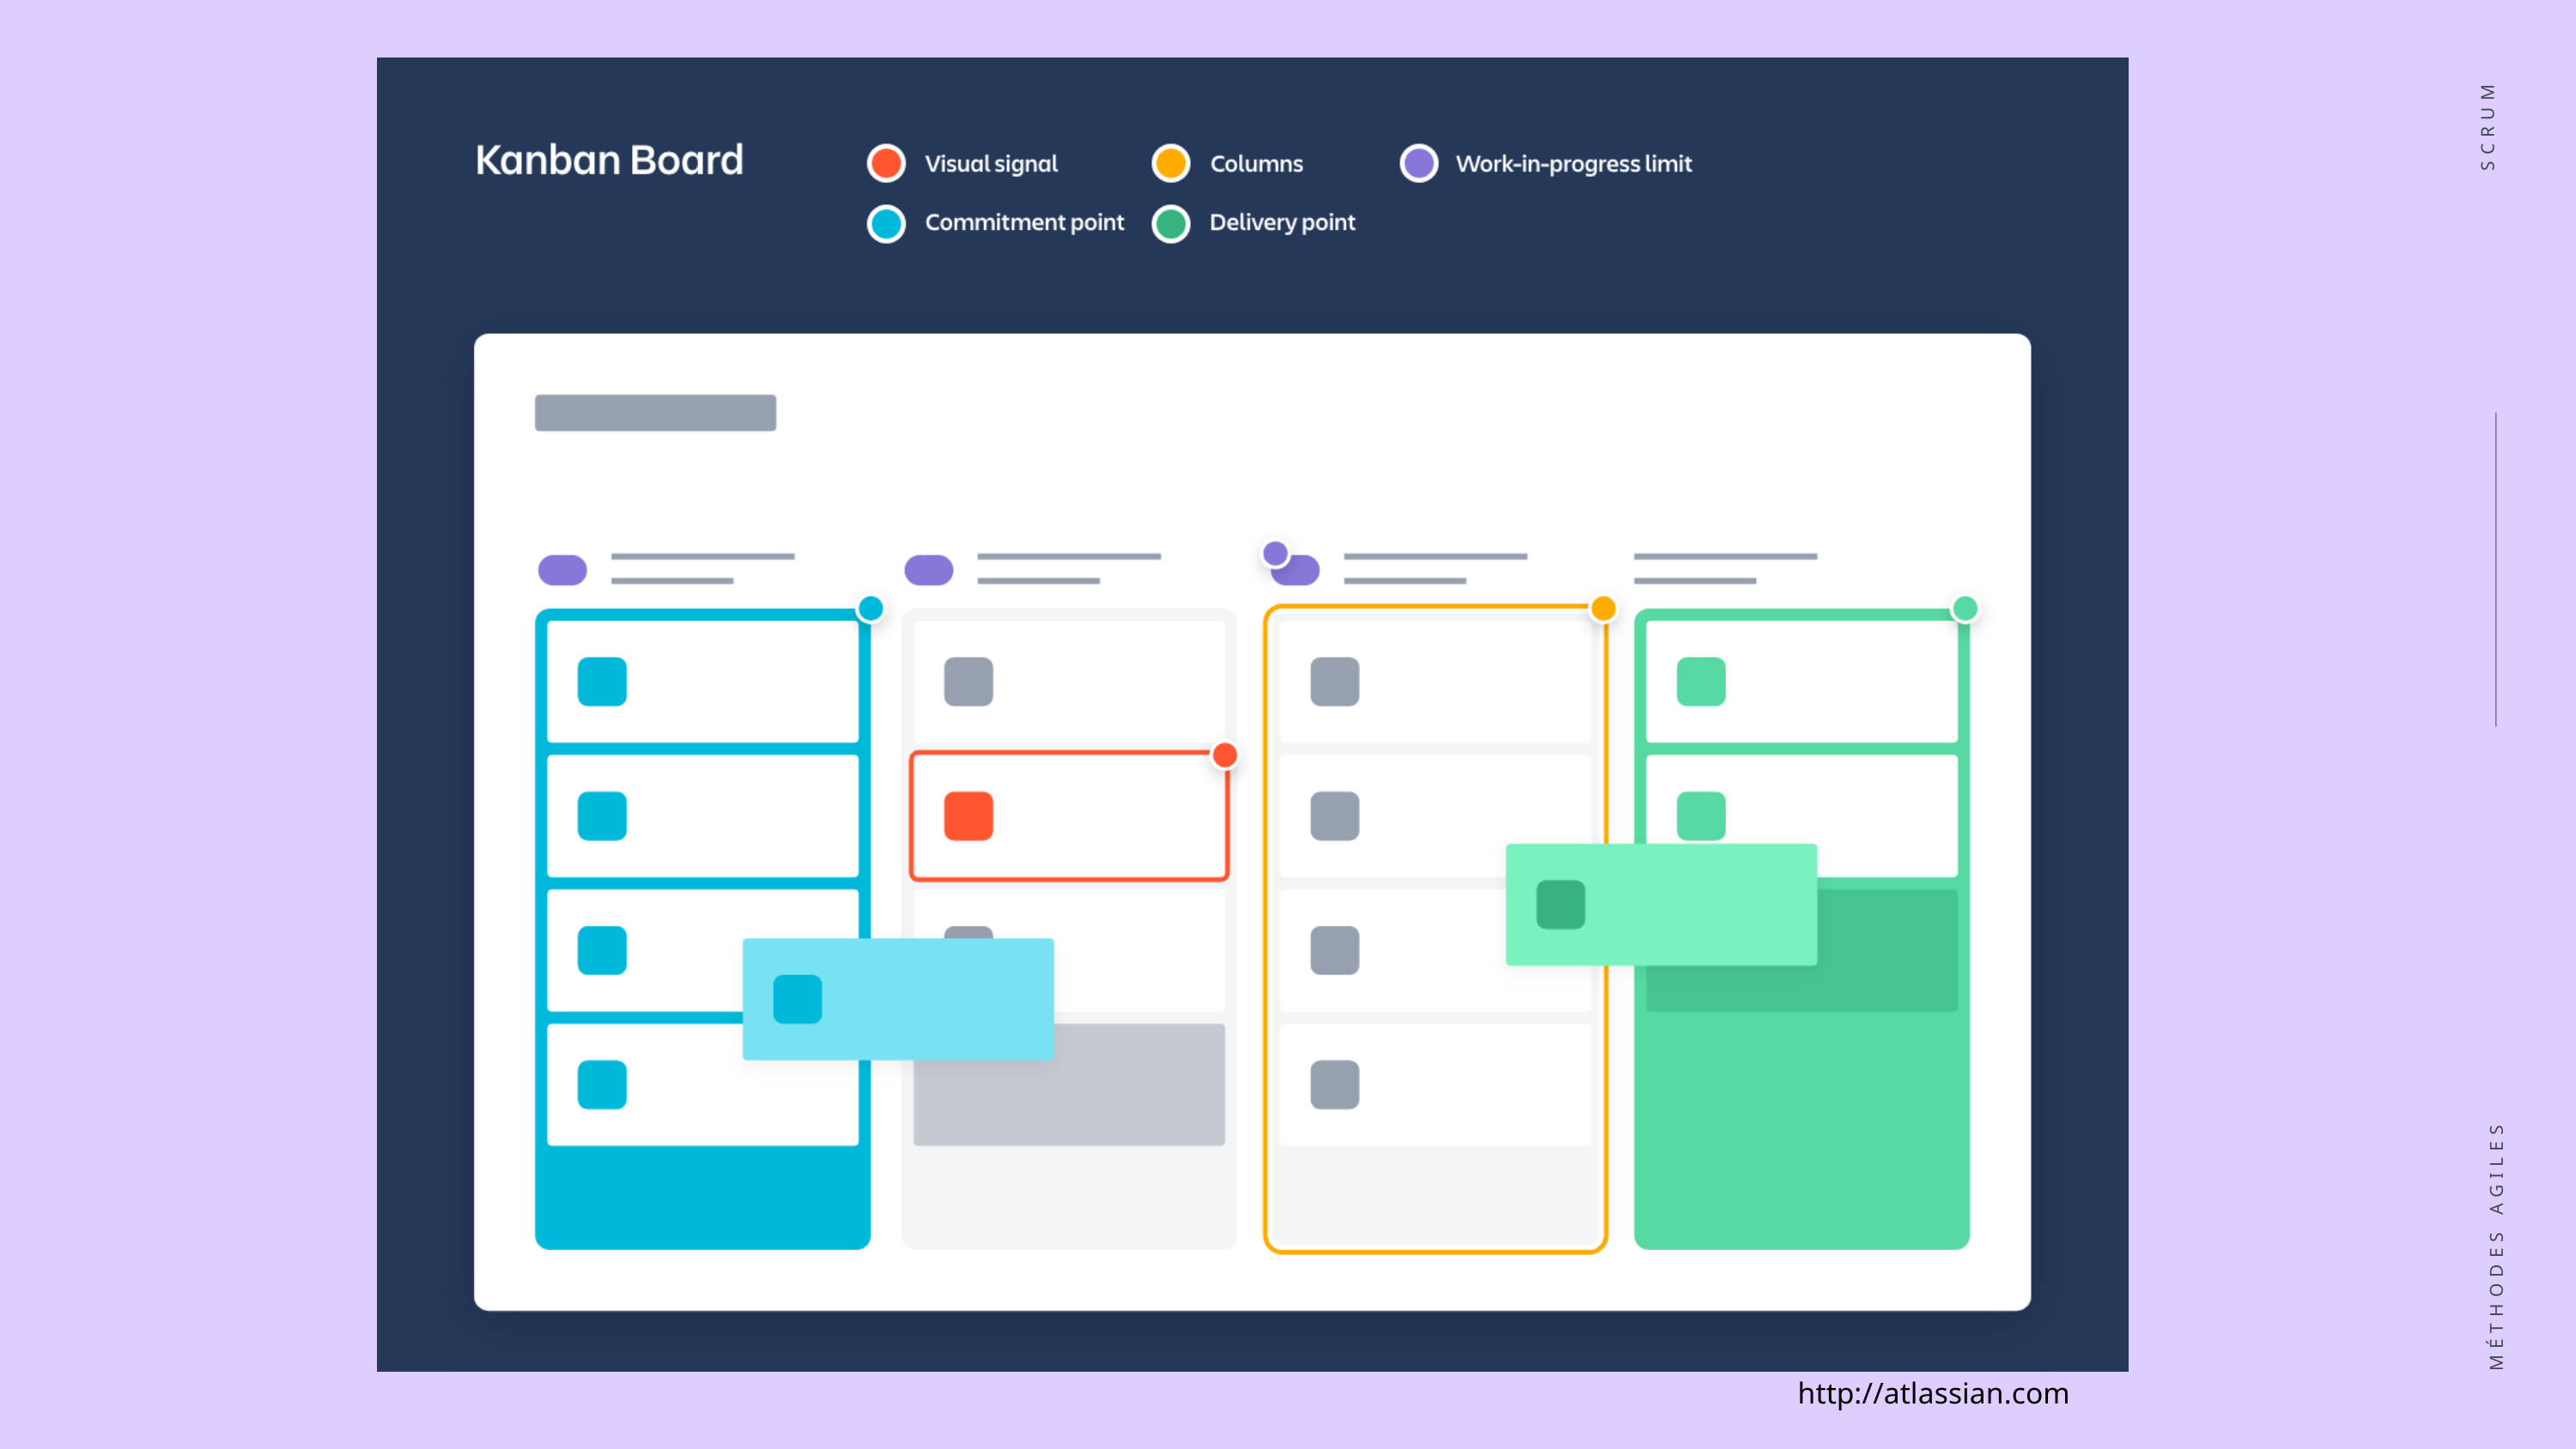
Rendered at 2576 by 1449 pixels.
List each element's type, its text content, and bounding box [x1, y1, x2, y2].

text_box http://atlassian.com [1797, 1372, 2129, 1410]
picture [377, 58, 2129, 1372]
text_box SCRUM [2476, 85, 2498, 617]
text_box MÉTHODES AGILES [2486, 797, 2506, 1372]
